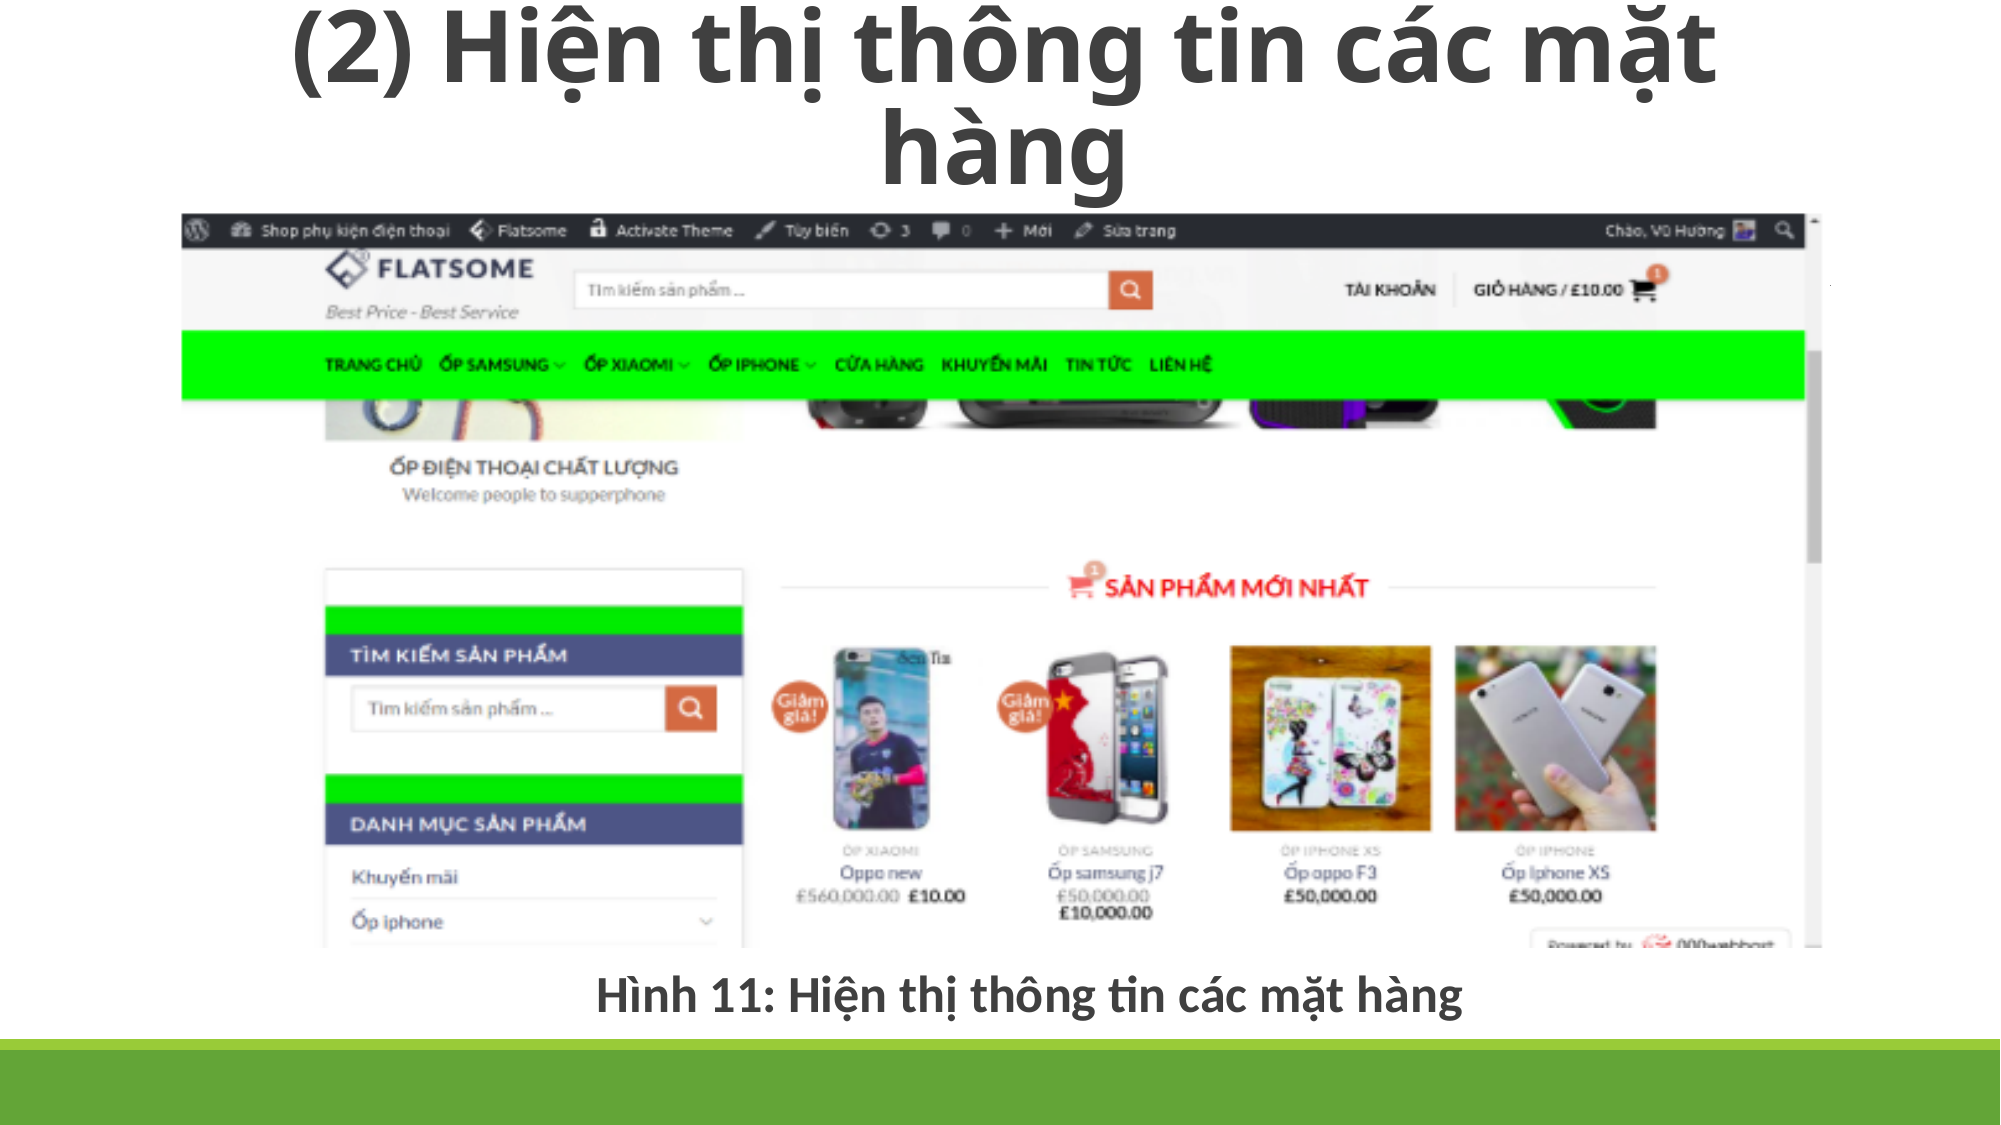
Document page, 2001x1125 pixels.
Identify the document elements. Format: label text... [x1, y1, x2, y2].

picture [179, 211, 1831, 948]
title (2) Hiện thị thông tin các mặt hàng [180, 47, 1830, 211]
list Hình 11: Hiện thị thông tin các mặt hàng [180, 956, 1830, 1057]
